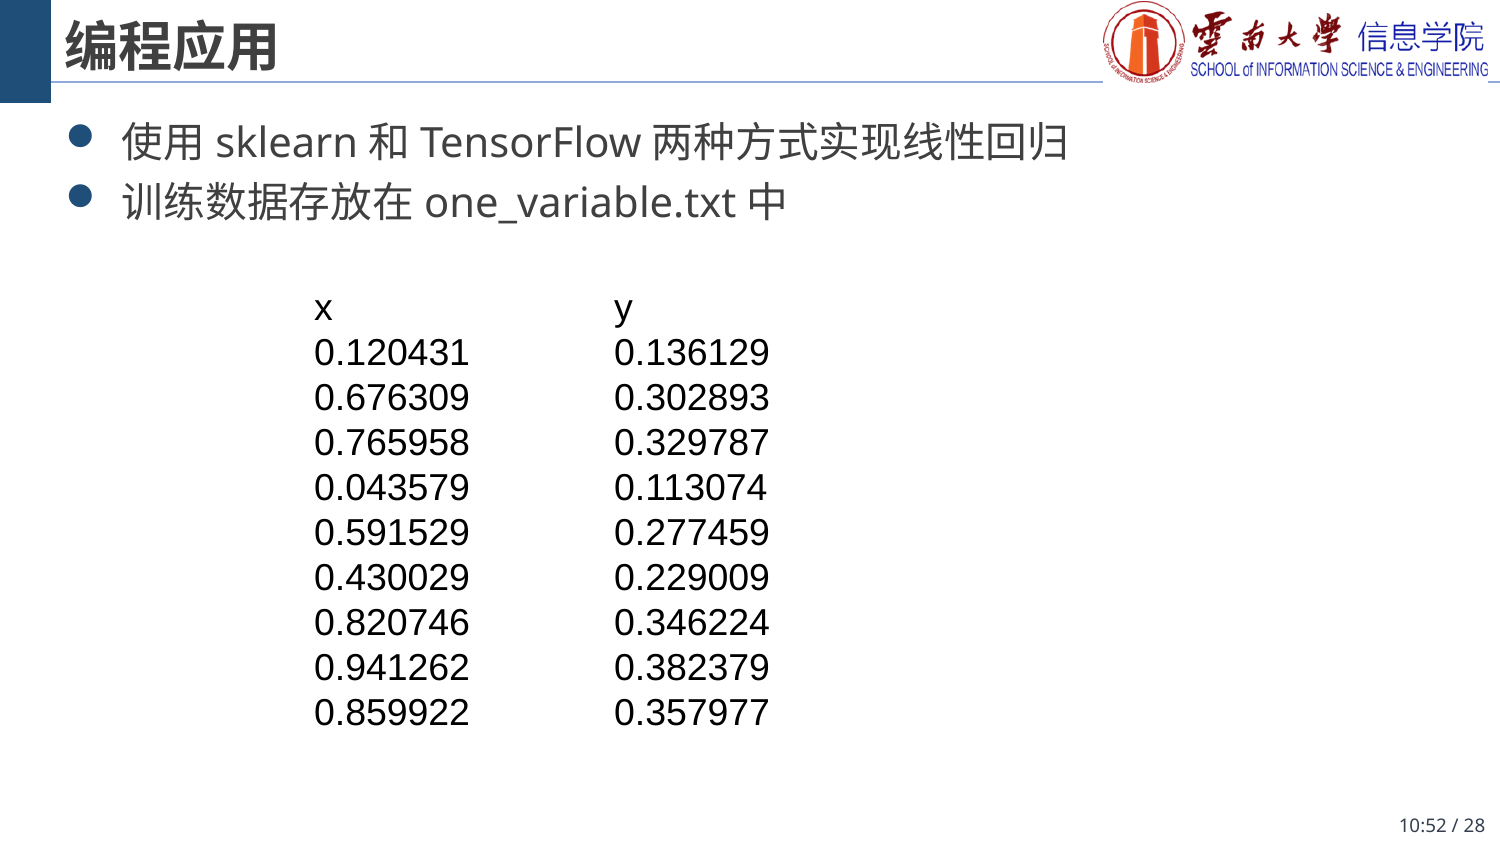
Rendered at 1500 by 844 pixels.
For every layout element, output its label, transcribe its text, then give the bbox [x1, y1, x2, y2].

text_box x y 0.120431 0.136129 0.676309 0.302893 0.765958 0.329787 0.043579 0.113074 0.591529 0.277459 0.430029 0.229009 0.820746 0.346224 0.941262 0.382379 0.859922 0.357977 [299, 275, 1050, 741]
list 使用sklearn和TensorFlow两种方式实现线性回归 训练数据存放在one_variable.txt中 [50, 98, 1450, 775]
title 编程应用 [49, 10, 886, 85]
picture [1103, 1, 1488, 83]
